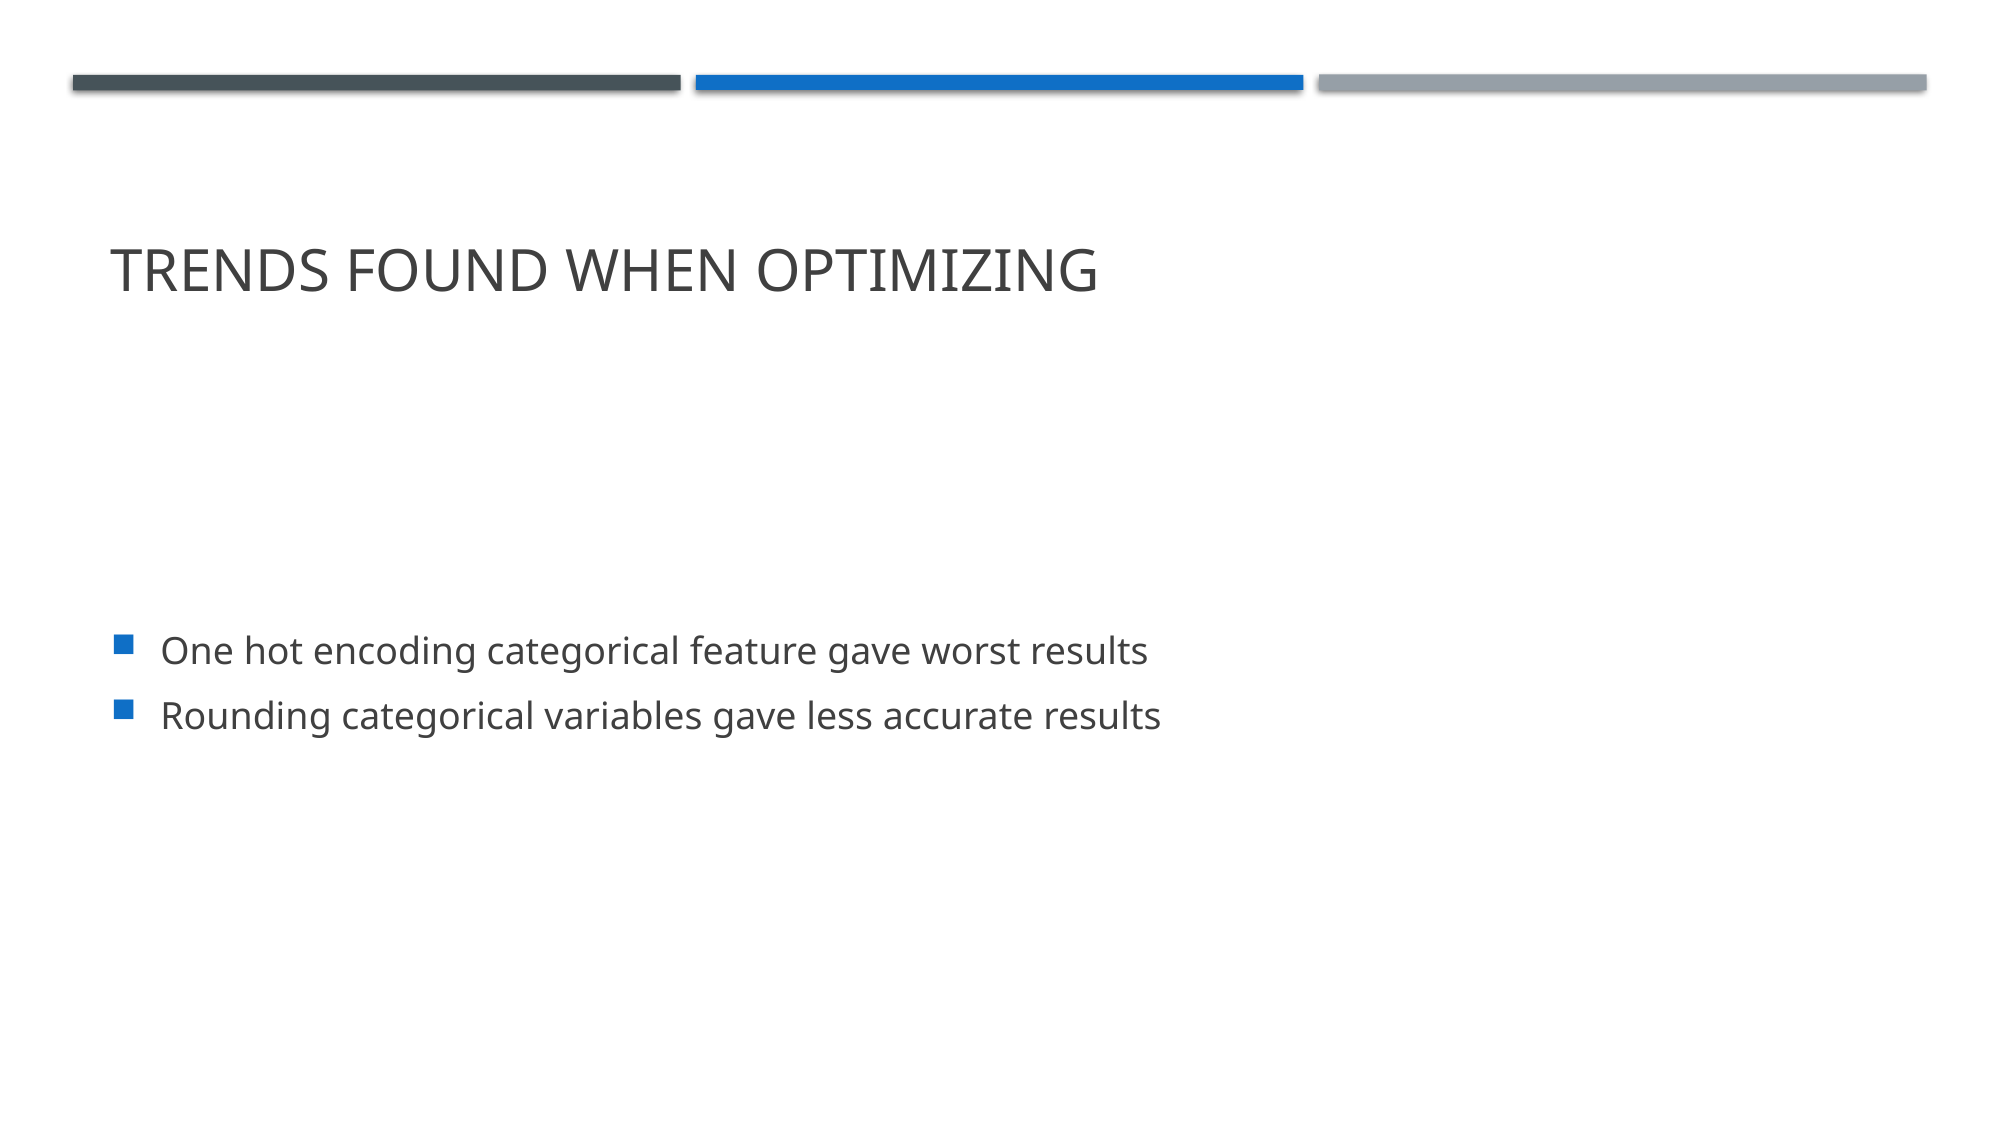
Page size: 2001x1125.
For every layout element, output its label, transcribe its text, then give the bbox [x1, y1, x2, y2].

list One hot encoding categorical feature gave worst results Rounding categorical variables gave less accurate results [95, 383, 1905, 981]
title Trends found when optimizing [95, 115, 1905, 311]
